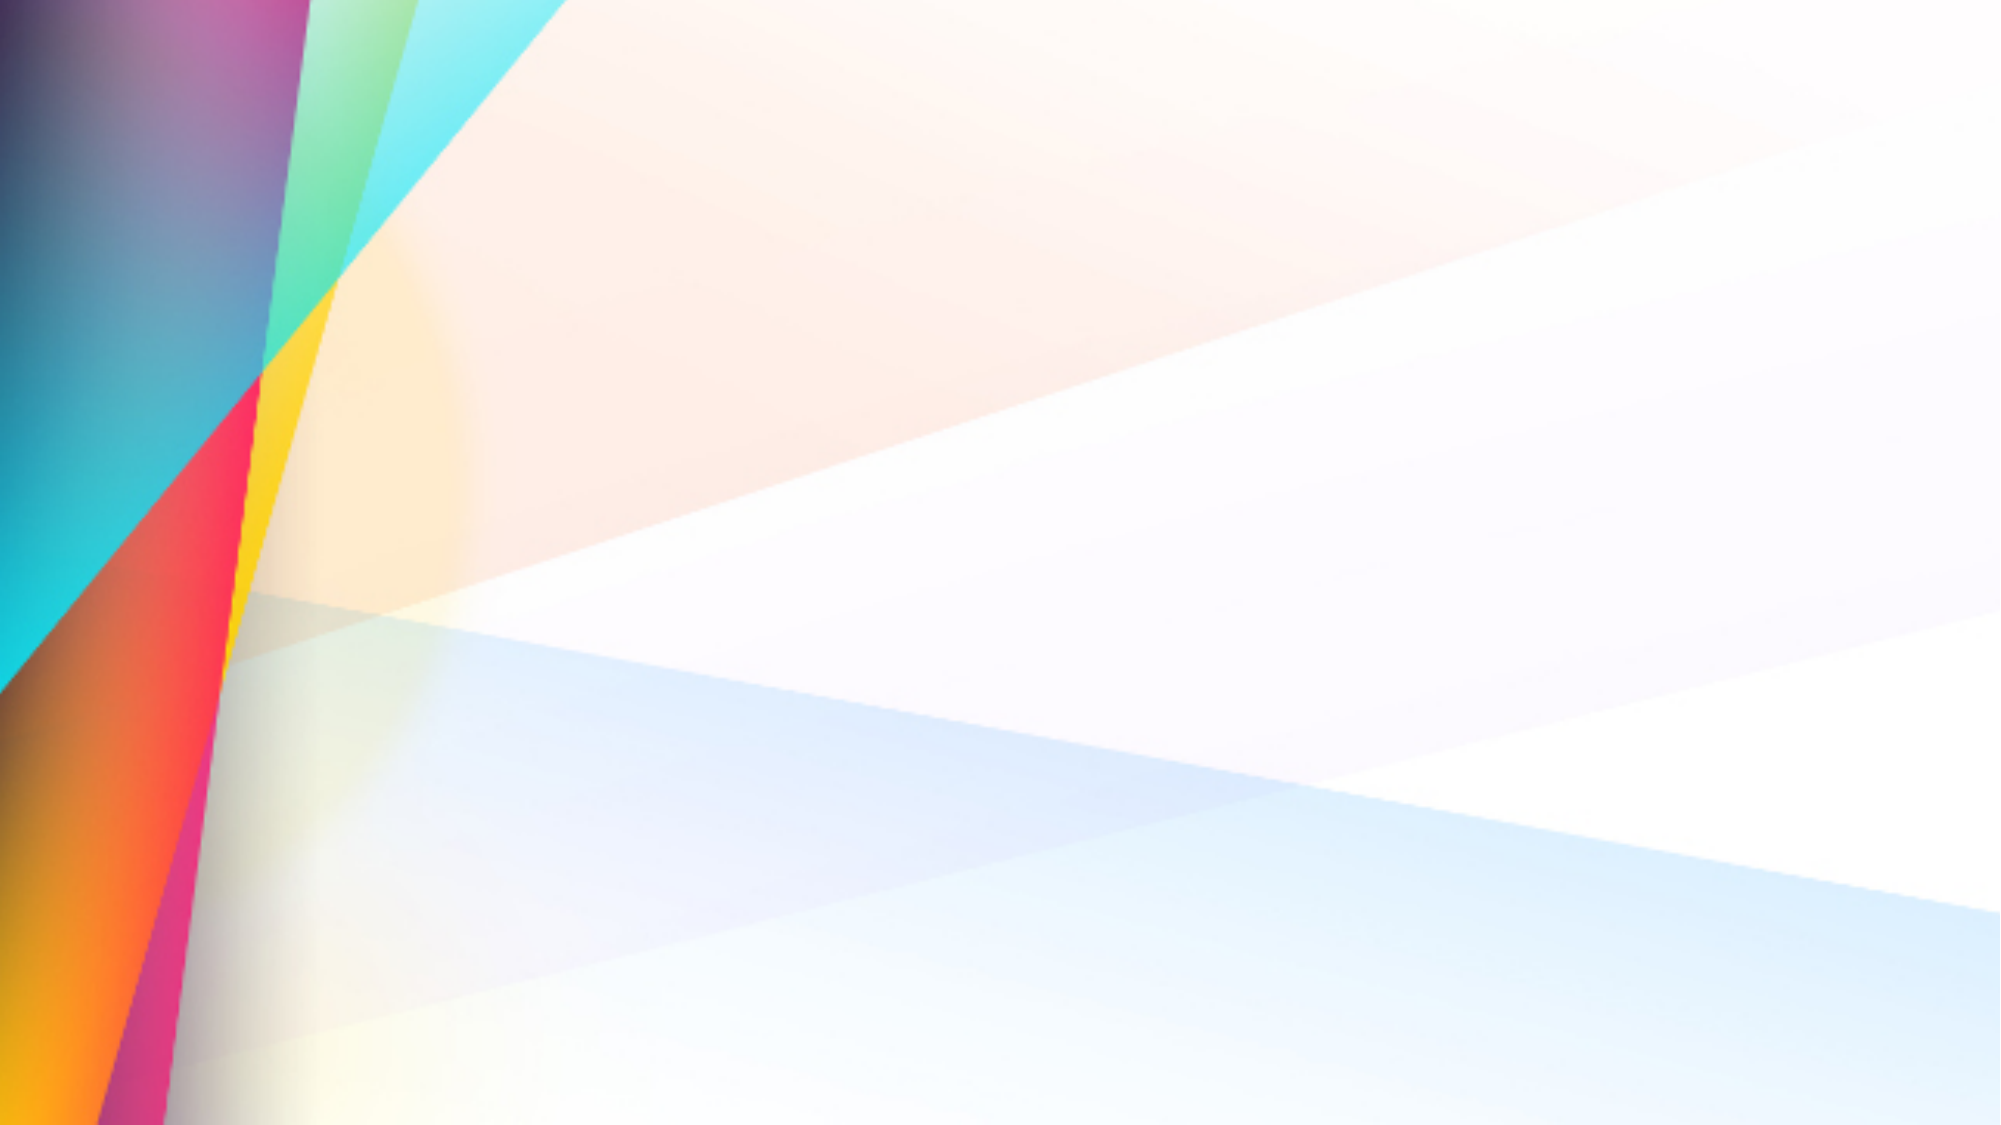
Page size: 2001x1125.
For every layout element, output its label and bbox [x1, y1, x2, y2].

list [0, 0, 2000, 1125]
